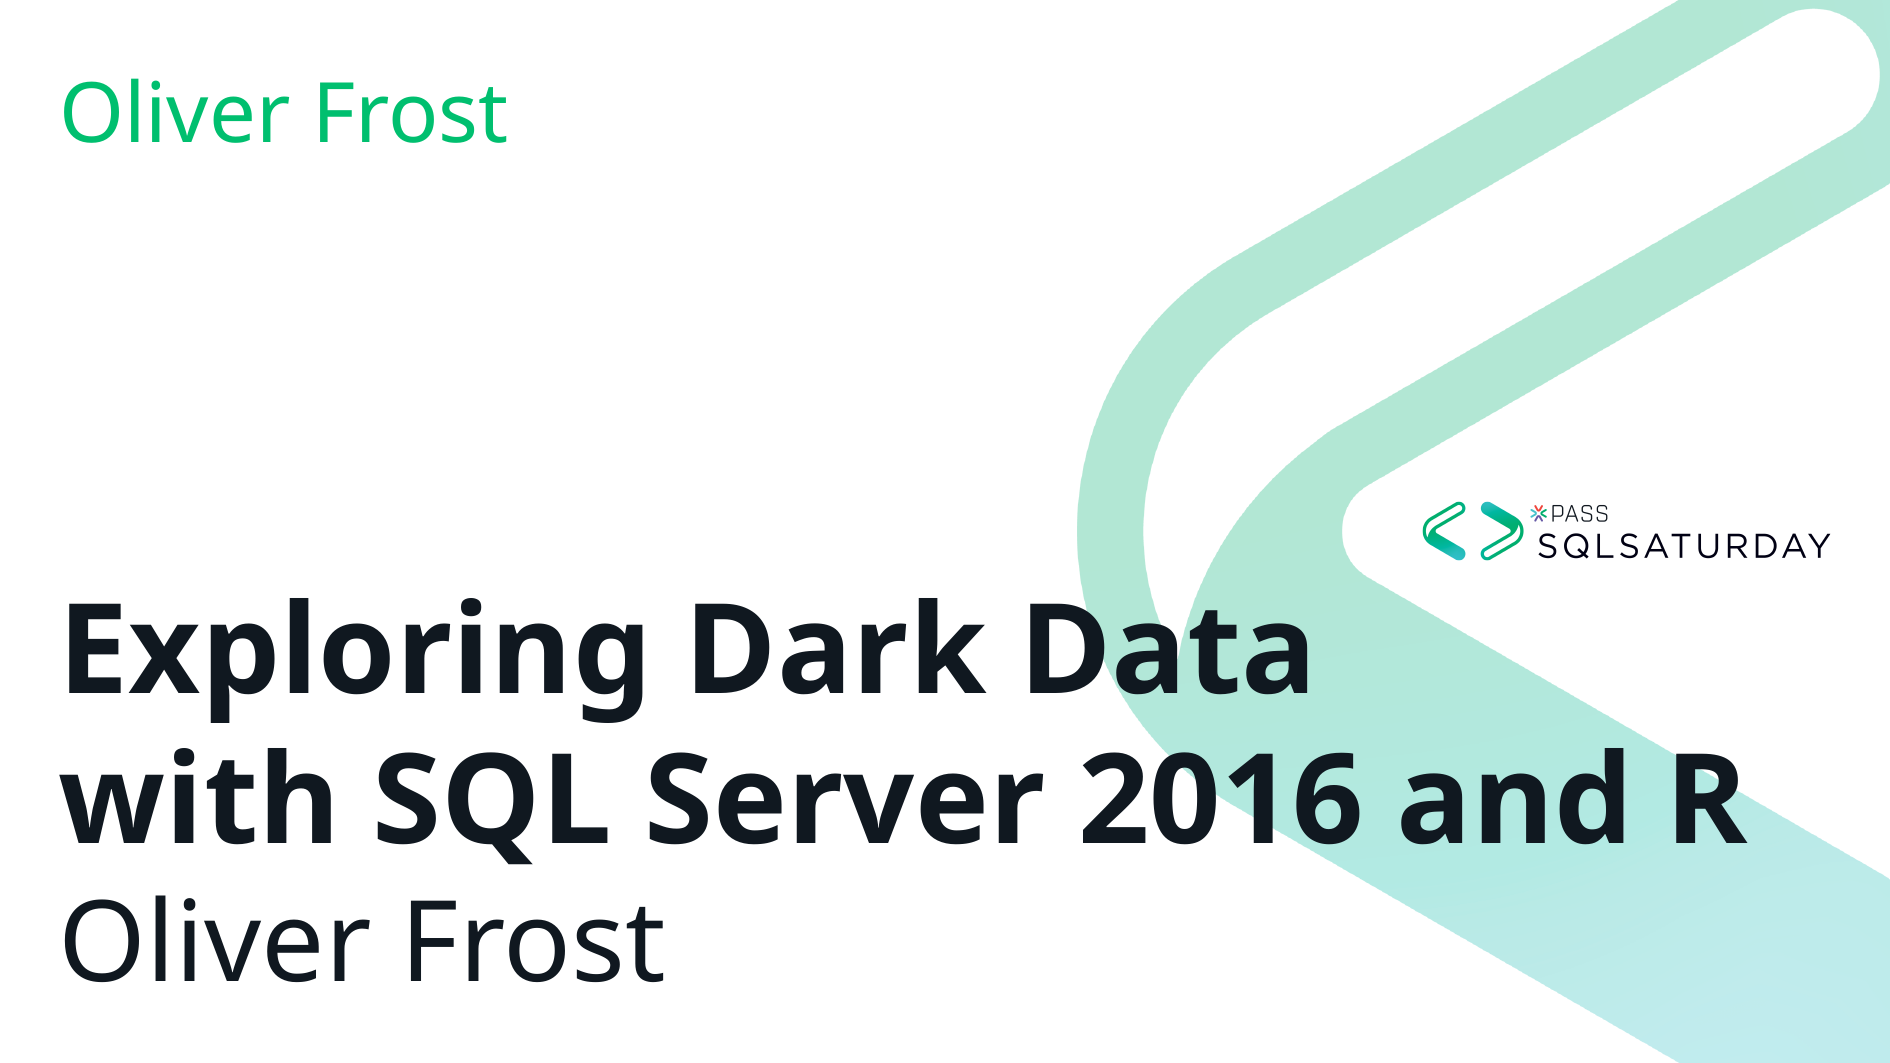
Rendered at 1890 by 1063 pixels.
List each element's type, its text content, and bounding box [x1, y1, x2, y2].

picture [1075, 0, 1890, 1063]
list Oliver Frost [59, 59, 1831, 237]
title Exploring Dark Data with SQL Server 2016 and R Oliver Frost [59, 620, 1831, 1004]
